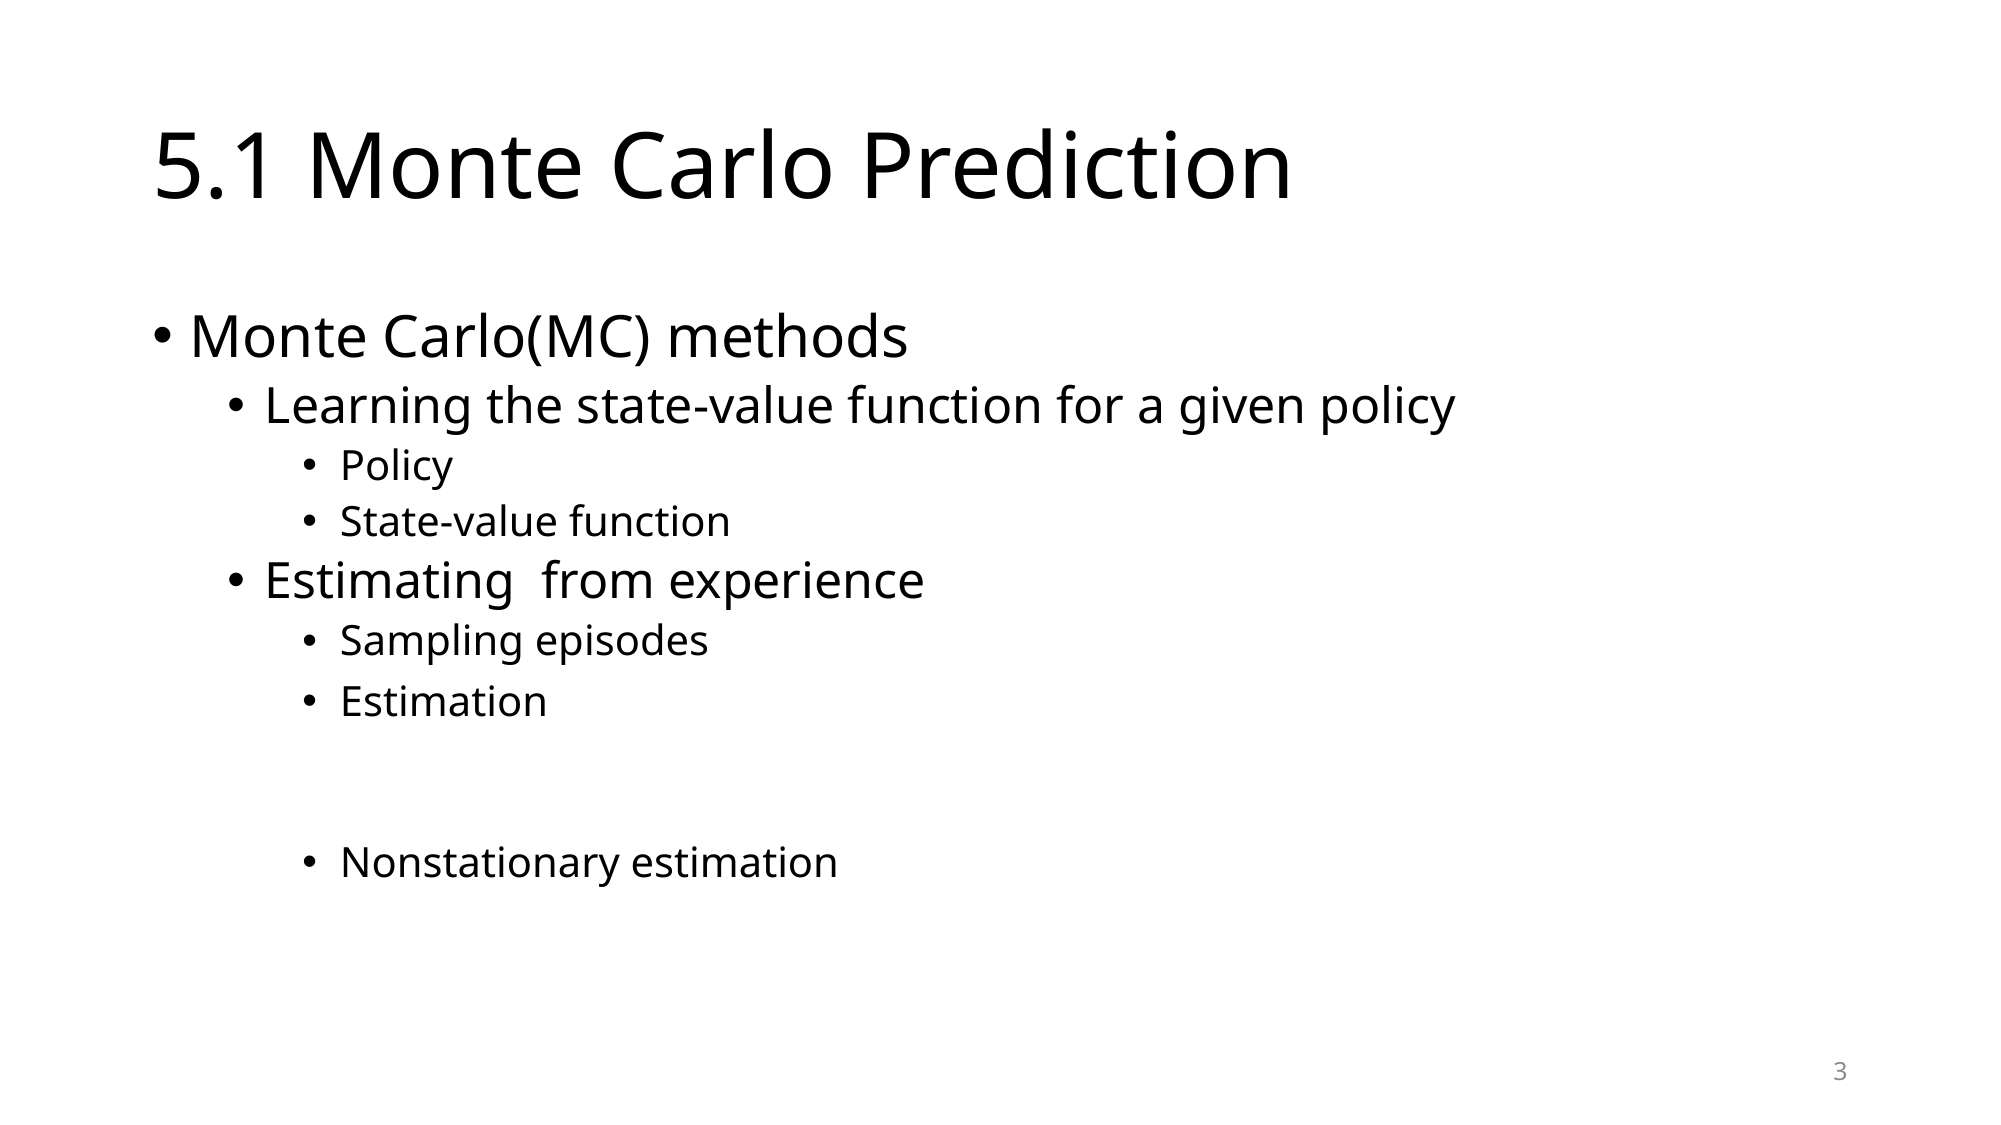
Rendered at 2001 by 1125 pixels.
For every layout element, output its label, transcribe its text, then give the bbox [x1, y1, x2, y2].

slide_number 3 [1412, 1042, 1863, 1103]
title 5.1 Monte Carlo Prediction [137, 59, 1863, 278]
